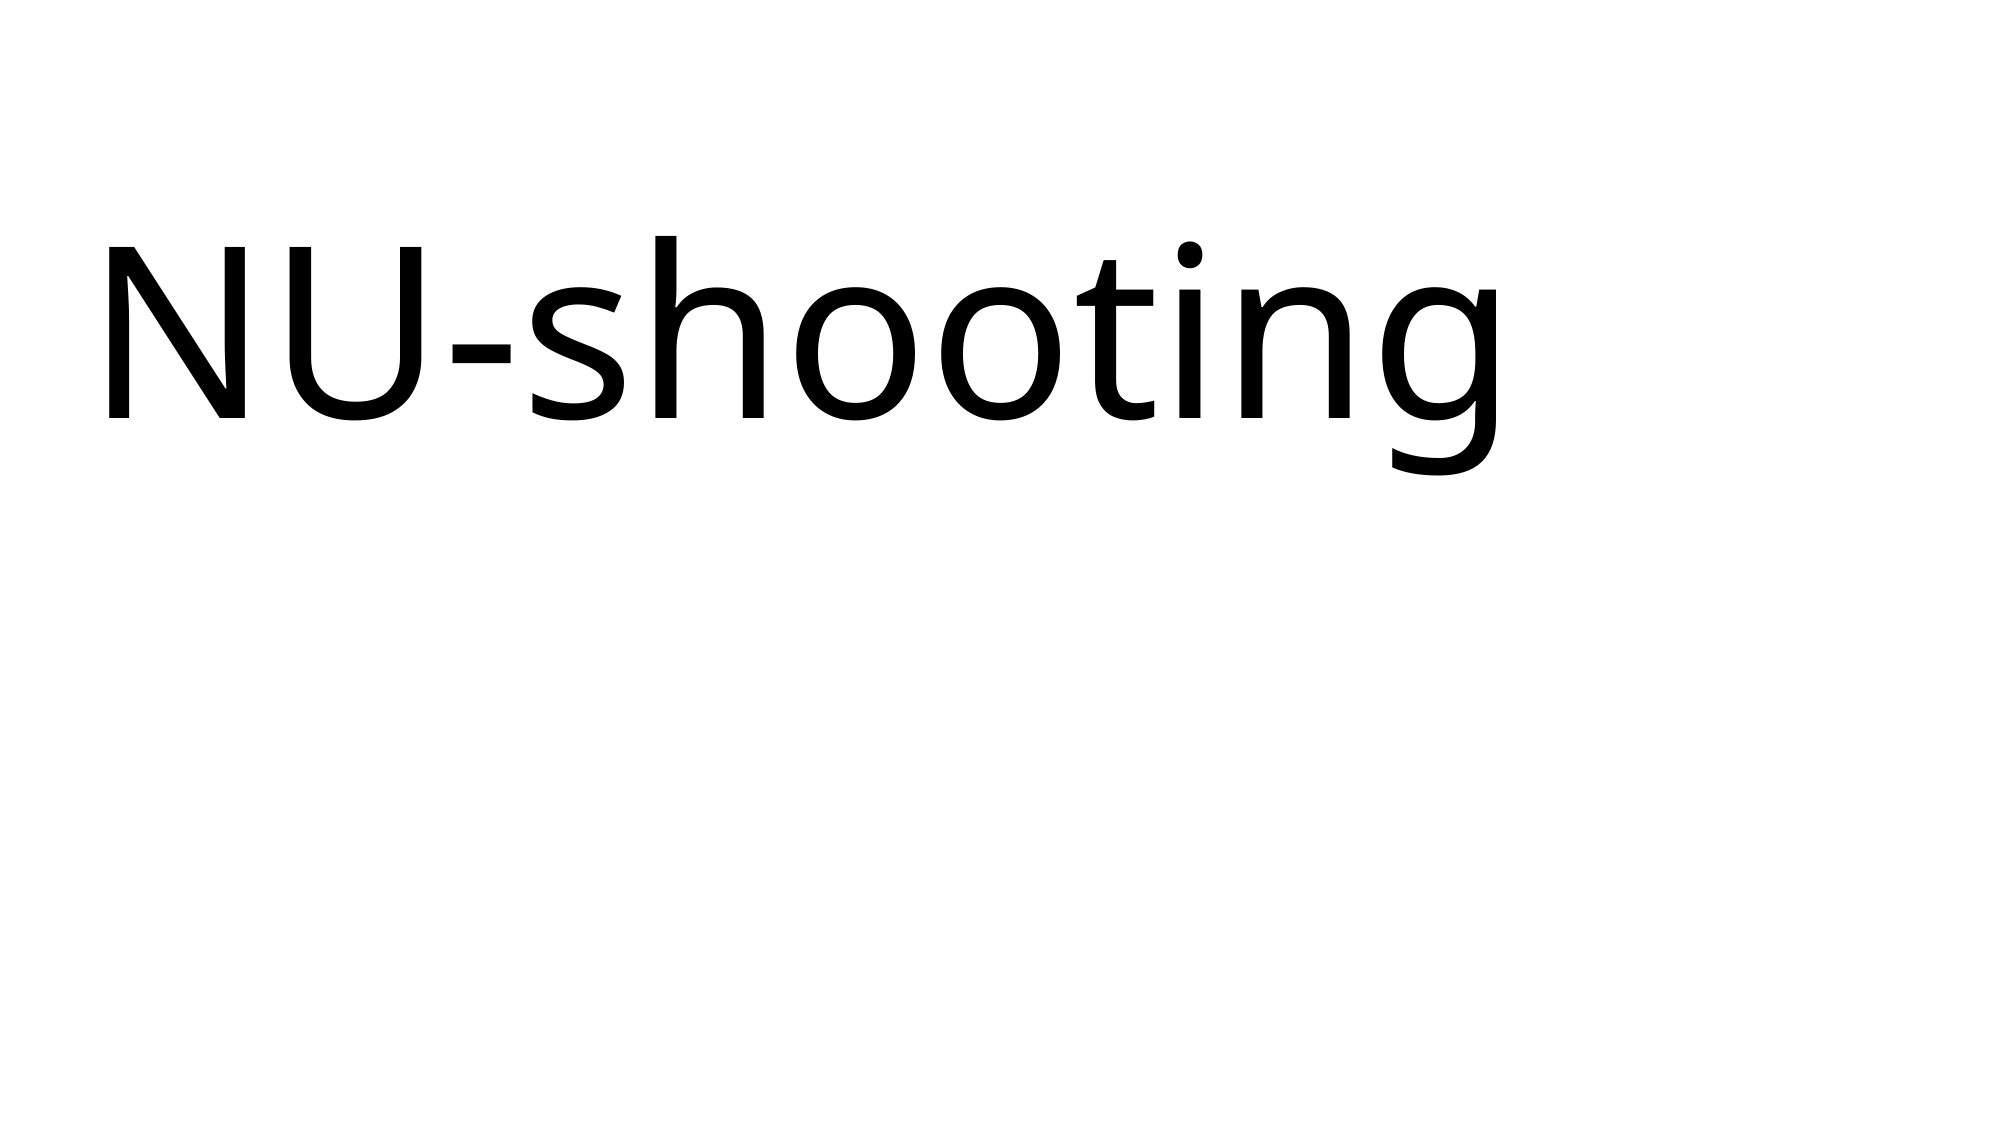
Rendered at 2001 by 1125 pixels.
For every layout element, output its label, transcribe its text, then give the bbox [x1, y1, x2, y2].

text_box NU-shooting [71, 171, 1843, 474]
